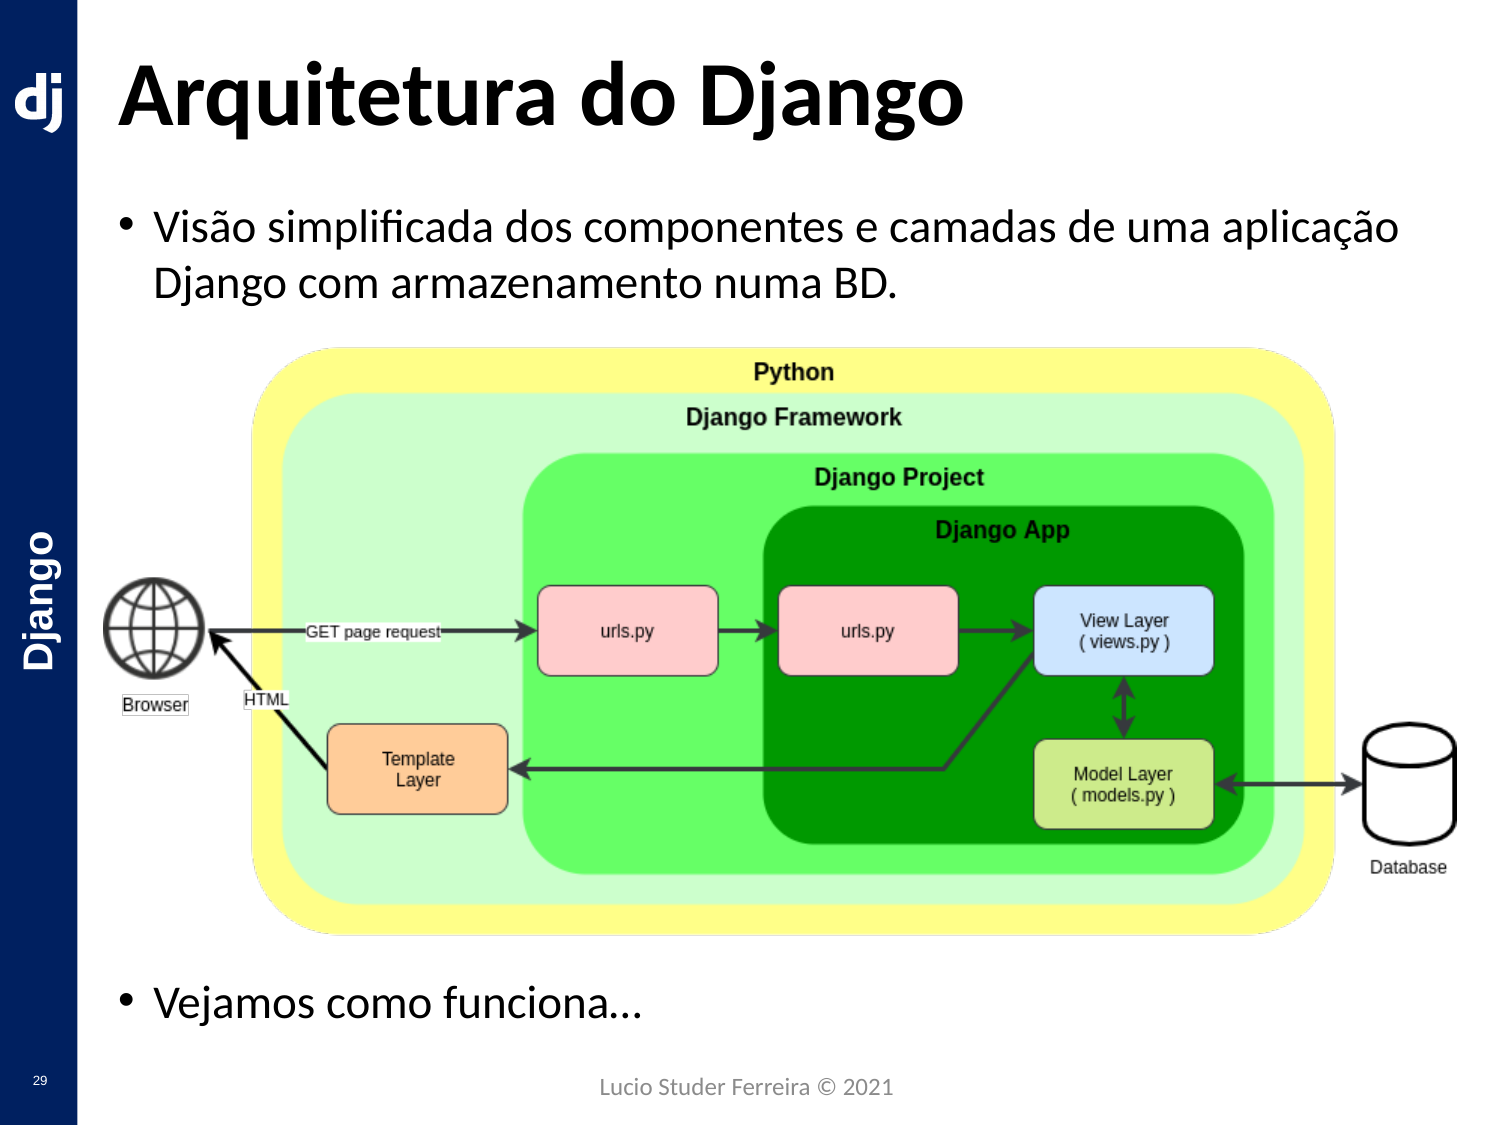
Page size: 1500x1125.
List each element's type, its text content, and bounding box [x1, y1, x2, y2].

list Visão simplificada dos componentes e camadas de uma aplicação Django com armazenamento numa BD. Vejamos como funciona… [103, 937, 1437, 1043]
title Arquitetura do Django [103, 30, 1437, 162]
picture [103, 346, 1457, 937]
picture [15, 73, 62, 133]
list Visão simplificada dos componentes e camadas de uma aplicação Django com armazenamento numa BD. Vejamos como funciona… [103, 188, 1437, 346]
